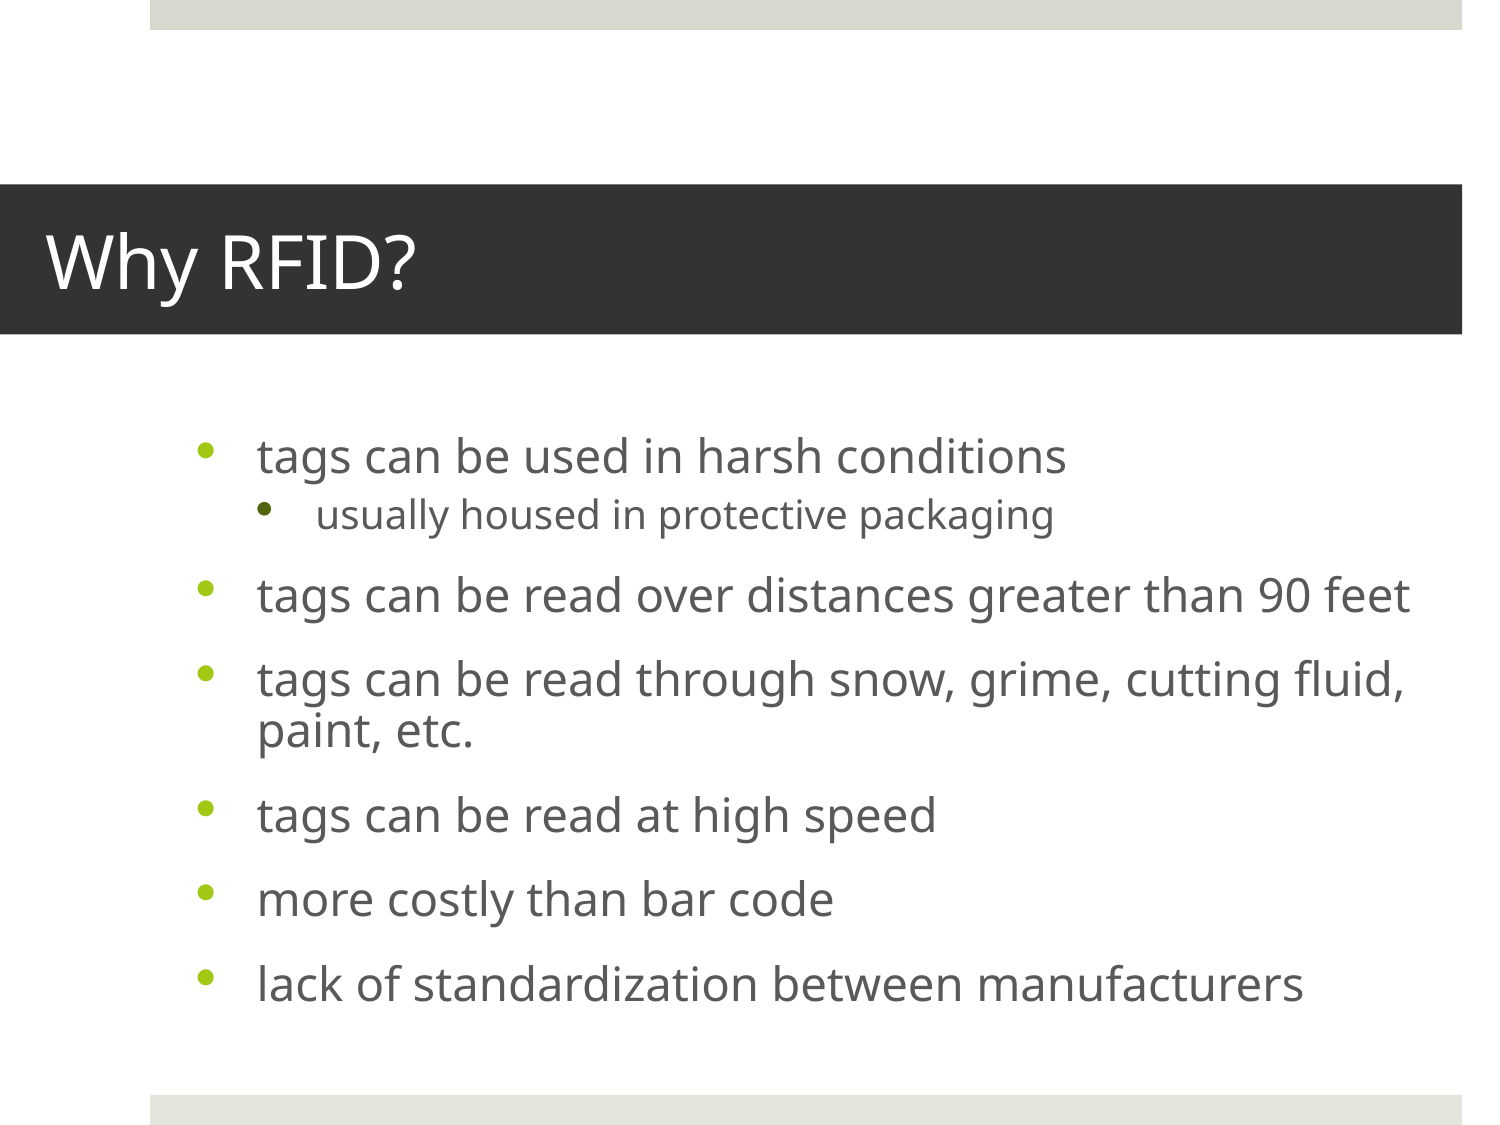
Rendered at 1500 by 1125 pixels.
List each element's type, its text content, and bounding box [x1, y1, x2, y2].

title Why RFID? [0, 184, 1463, 335]
list tags can be used in harsh conditions usually housed in protective packaging tags can be read over distances greater than 90 feet tags can be read through snow, grime, cutting fluid, paint, etc. tags can be read at high speed more costly than bar code lack of standardization between manufacturers [182, 425, 1432, 1028]
